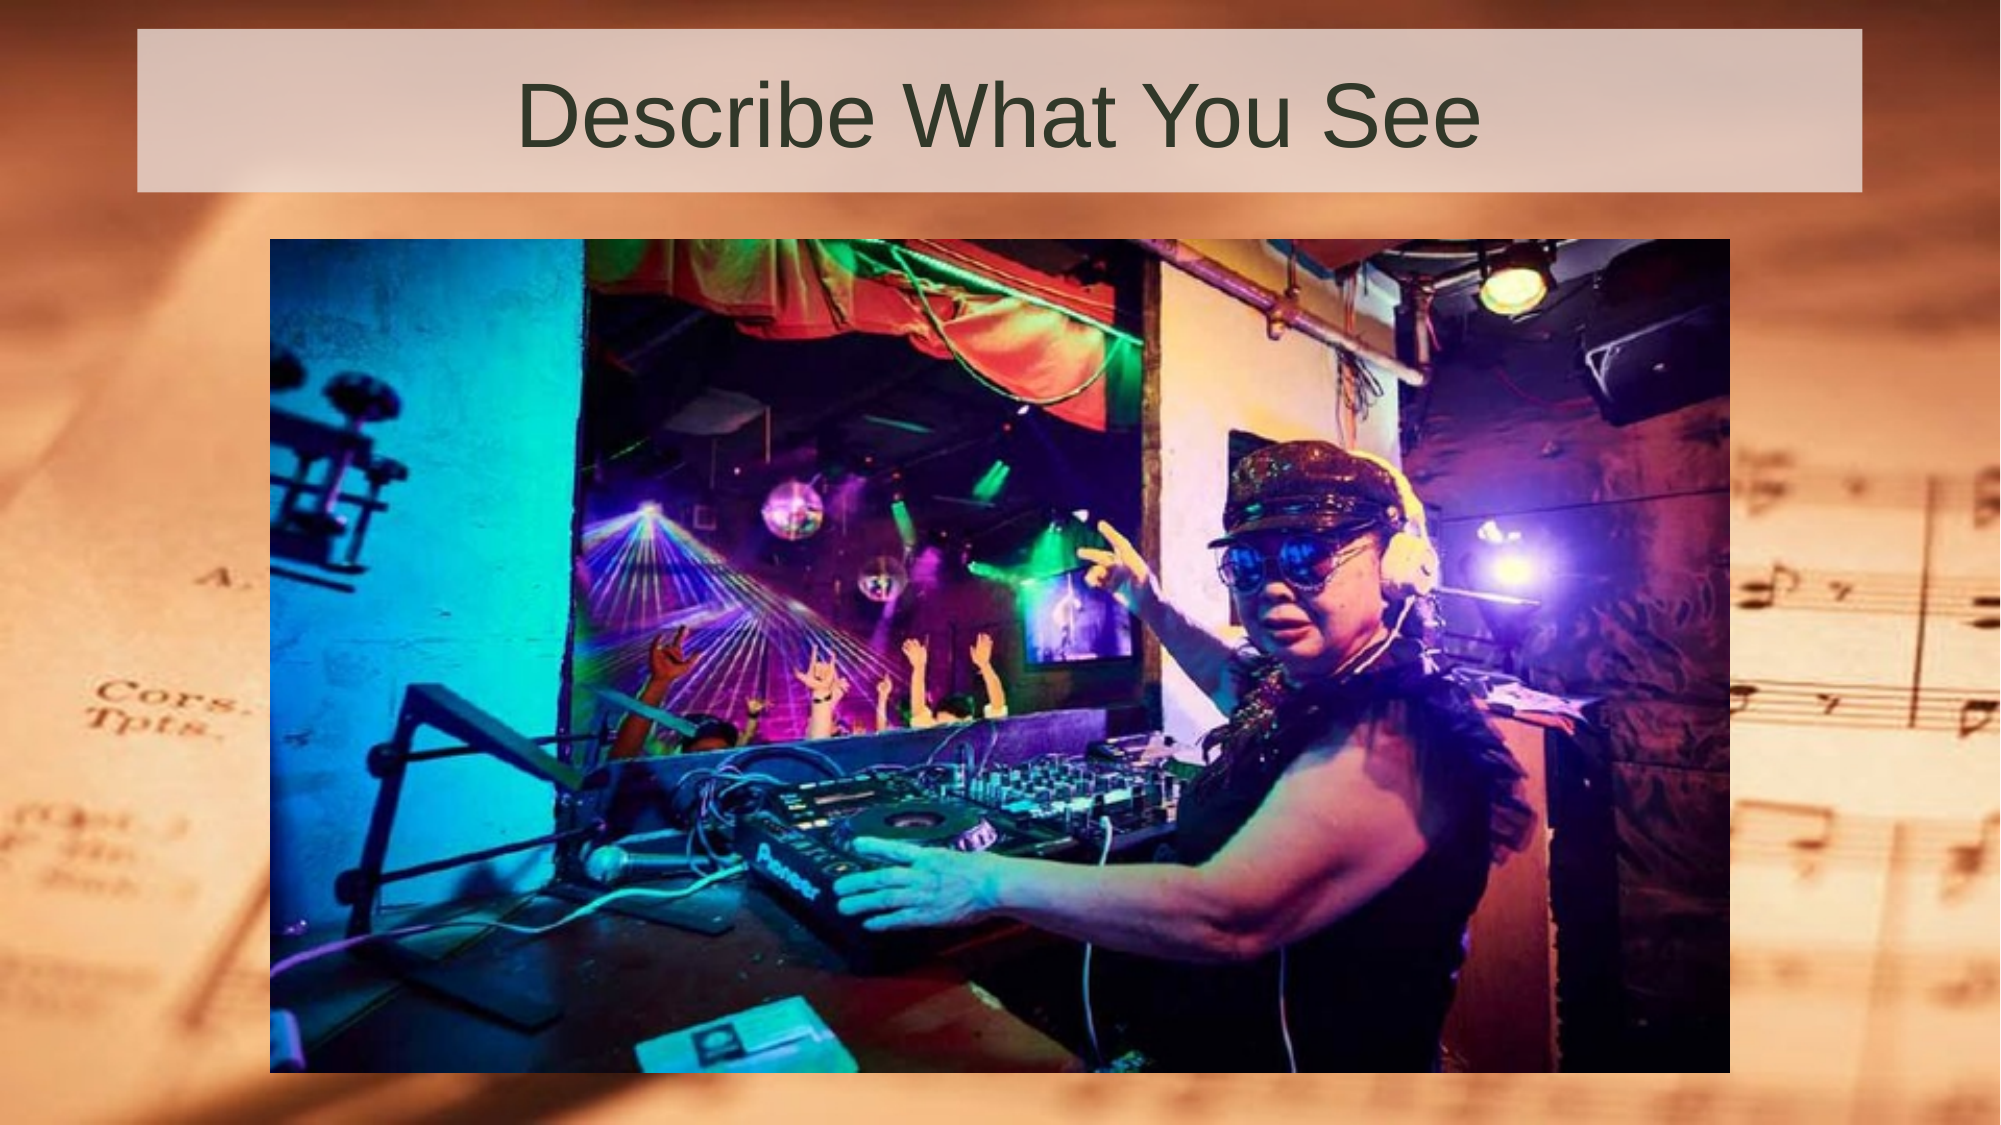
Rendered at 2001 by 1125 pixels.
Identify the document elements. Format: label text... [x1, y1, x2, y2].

picture [0, 0, 2001, 1125]
title Describe What You See [137, 28, 1863, 193]
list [270, 239, 1730, 1073]
